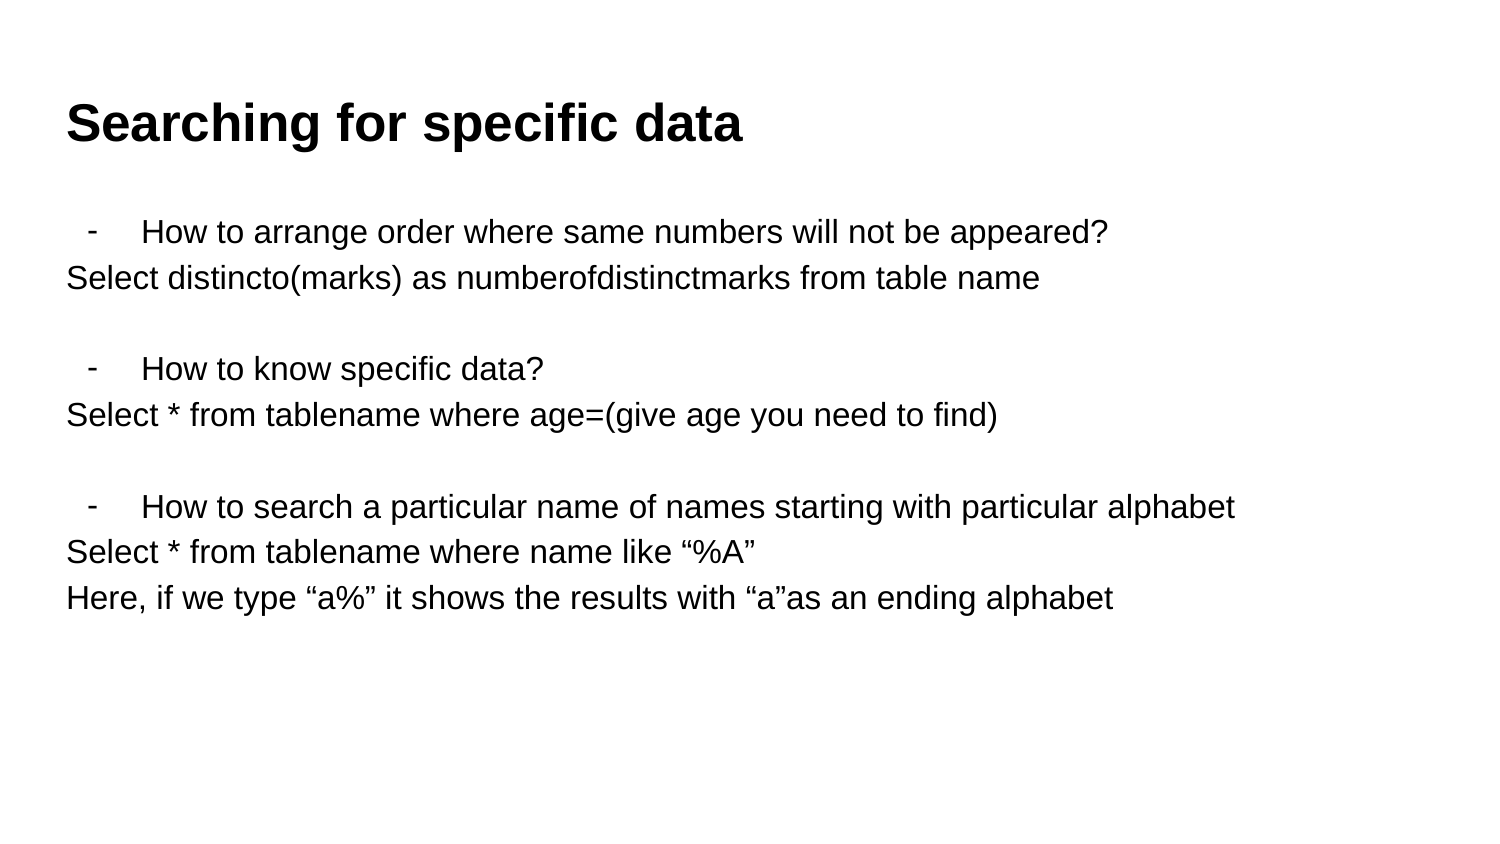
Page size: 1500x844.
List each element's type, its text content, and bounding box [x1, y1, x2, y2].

list How to arrange order where same numbers will not be appeared? Select distincto(marks) as numberofdistinctmarks from table name How to know specific data? Select * from tablename where age=(give age you need to find) How to search a particular name of names starting with particular alphabet Select * from tablename where name like “%A” Here, if we type “a%” it shows the results with “a”as an ending alphabet [51, 189, 1449, 750]
title Searching for specific data [51, 72, 1449, 167]
